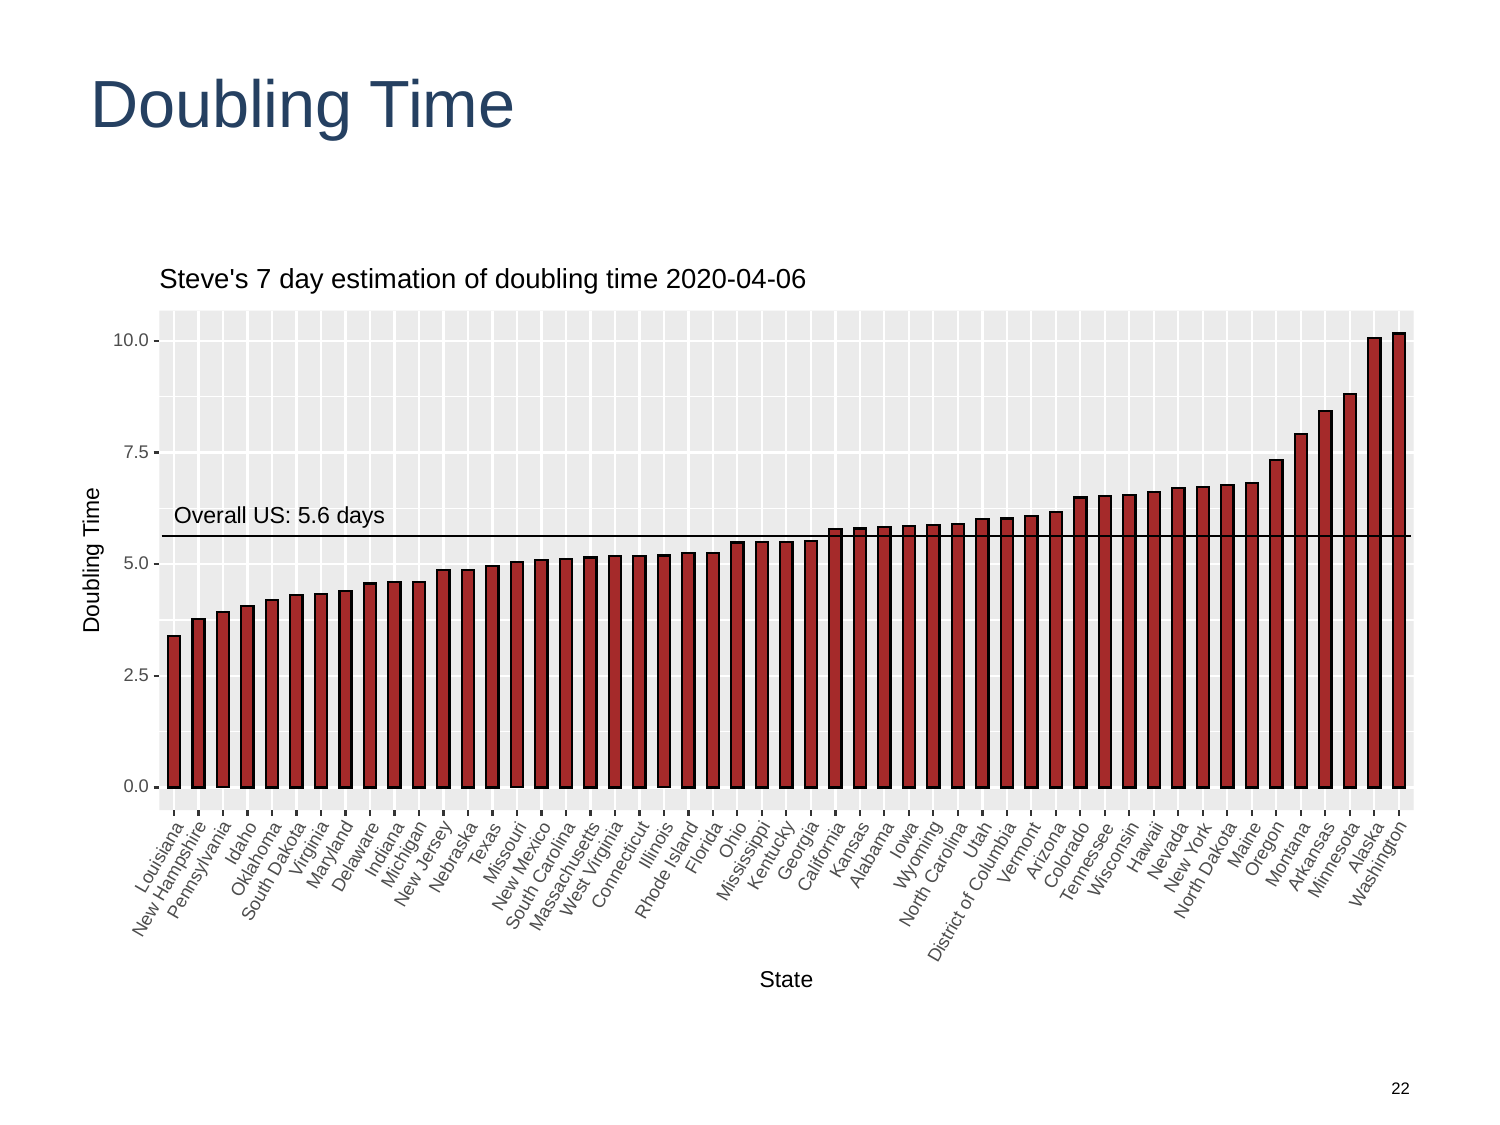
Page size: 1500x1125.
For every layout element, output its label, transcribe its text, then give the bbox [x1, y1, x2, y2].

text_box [74, 262, 1426, 1006]
title Doubling Time [75, 7, 1425, 195]
slide_number 22 [1306, 1057, 1425, 1118]
